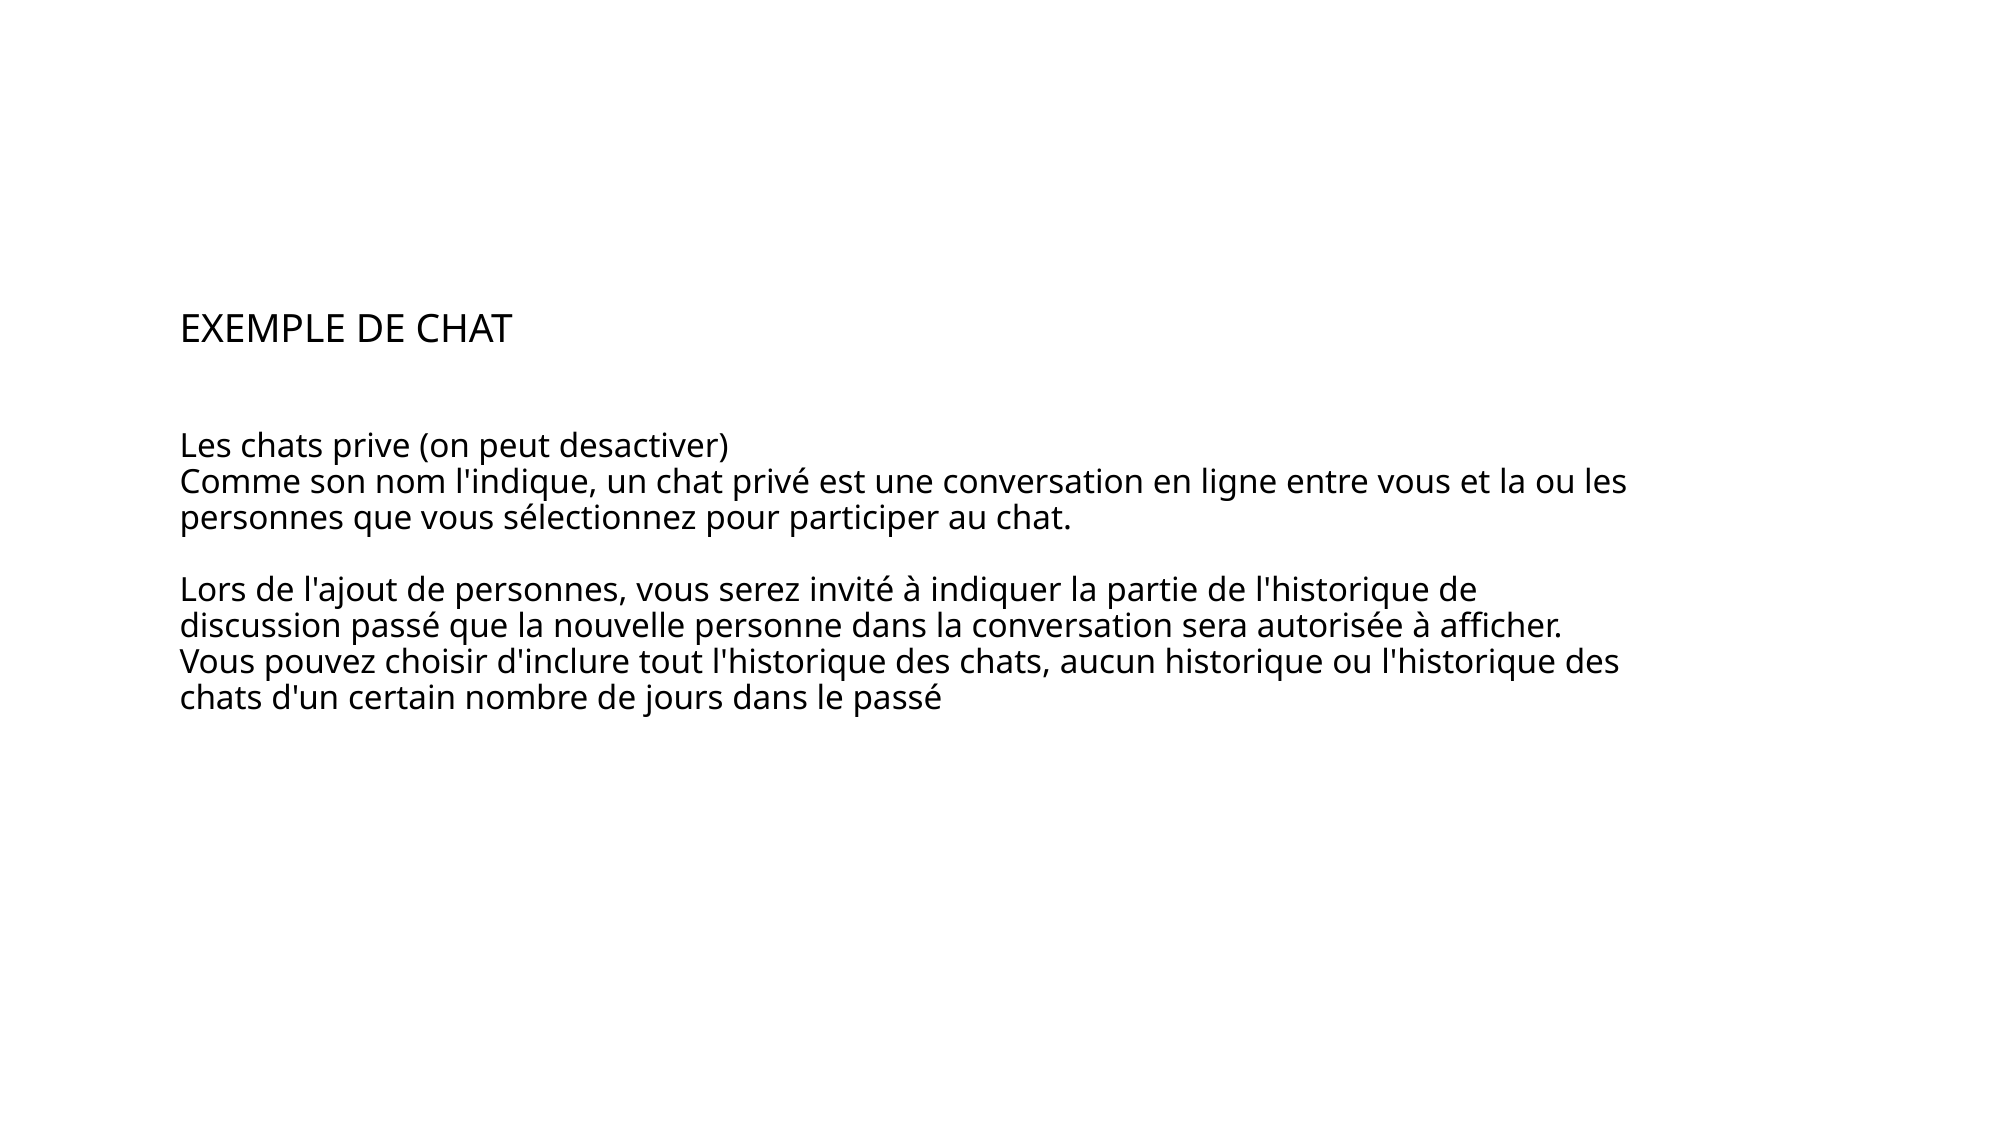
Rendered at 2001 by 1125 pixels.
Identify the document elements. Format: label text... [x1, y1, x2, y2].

title EXEMPLE DE CHAT Les chats prive (on peut desactiver) Comme son nom l'indique, un chat privé est une conversation en ligne entre vous et la ou les personnes que vous sélectionnez pour participer au chat. Lors de l'ajout de personnes, vous serez invité à indiquer la partie de l'historique de discussion passé que la nouvelle personne dans la conversation sera autorisée à afficher. Vous pouvez choisir d'inclure tout l'historique des chats, aucun historique ou l'historique des chats d'un certain nombre de jours dans le passé [159, 289, 1669, 1029]
